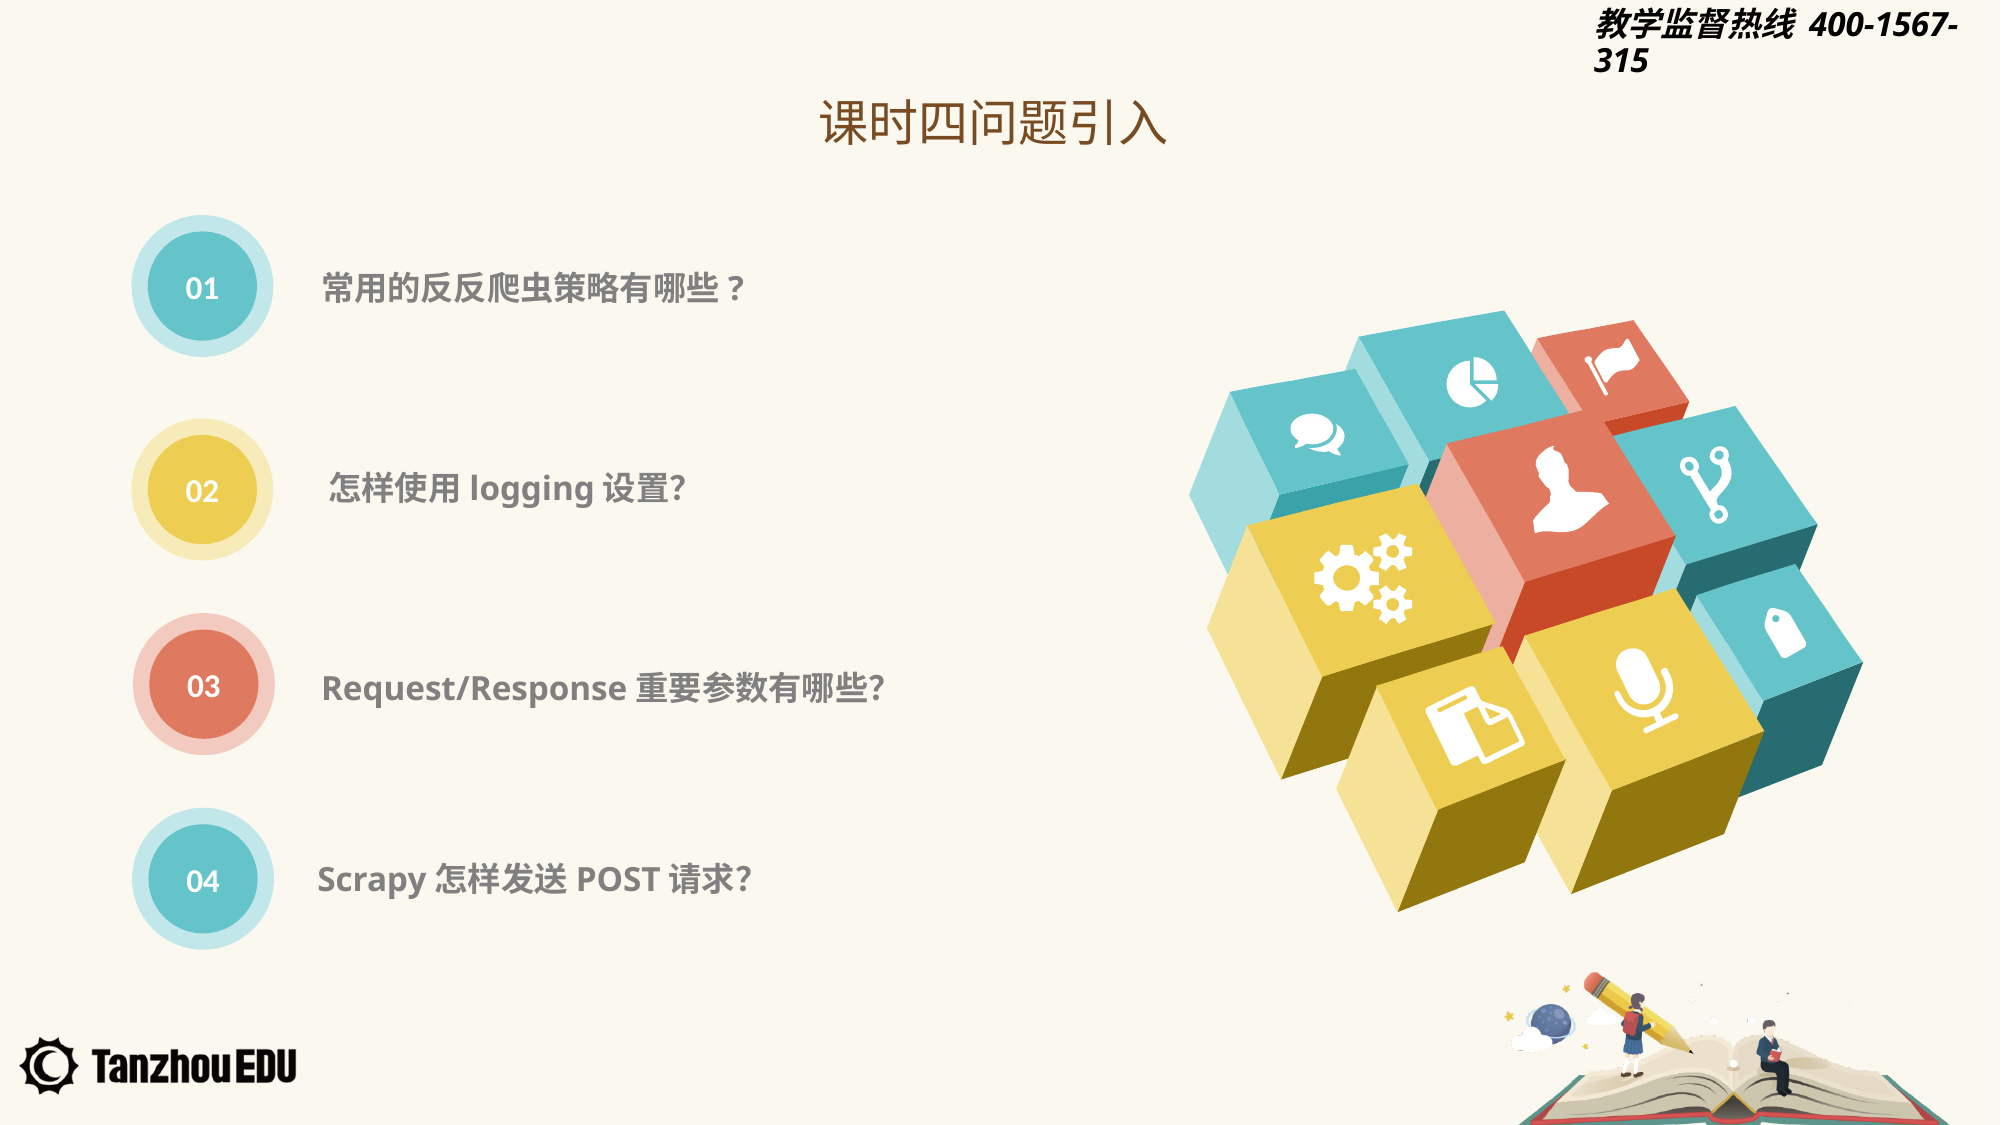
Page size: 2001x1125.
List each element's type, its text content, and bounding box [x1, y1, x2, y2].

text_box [132, 613, 275, 756]
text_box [1206, 483, 1496, 780]
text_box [131, 214, 274, 357]
text_box 常用的反反爬虫策略有哪些? [306, 259, 997, 315]
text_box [132, 807, 274, 950]
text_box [1483, 587, 1765, 895]
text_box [1336, 646, 1566, 913]
text_box 怎样使用logging设置？ [313, 459, 1004, 515]
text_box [1578, 405, 1818, 563]
text_box Scrapy怎样发送POST请求？ [302, 850, 993, 906]
picture [1499, 942, 1986, 1125]
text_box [1317, 310, 1578, 407]
text_box Request/Response重要参数有哪些？ [306, 659, 997, 715]
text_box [1677, 563, 1864, 804]
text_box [1406, 407, 1677, 587]
text_box 课时四问题引入 [663, 84, 1324, 160]
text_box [1188, 368, 1409, 598]
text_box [131, 418, 274, 561]
picture [0, 1005, 321, 1125]
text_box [1578, 320, 1690, 405]
